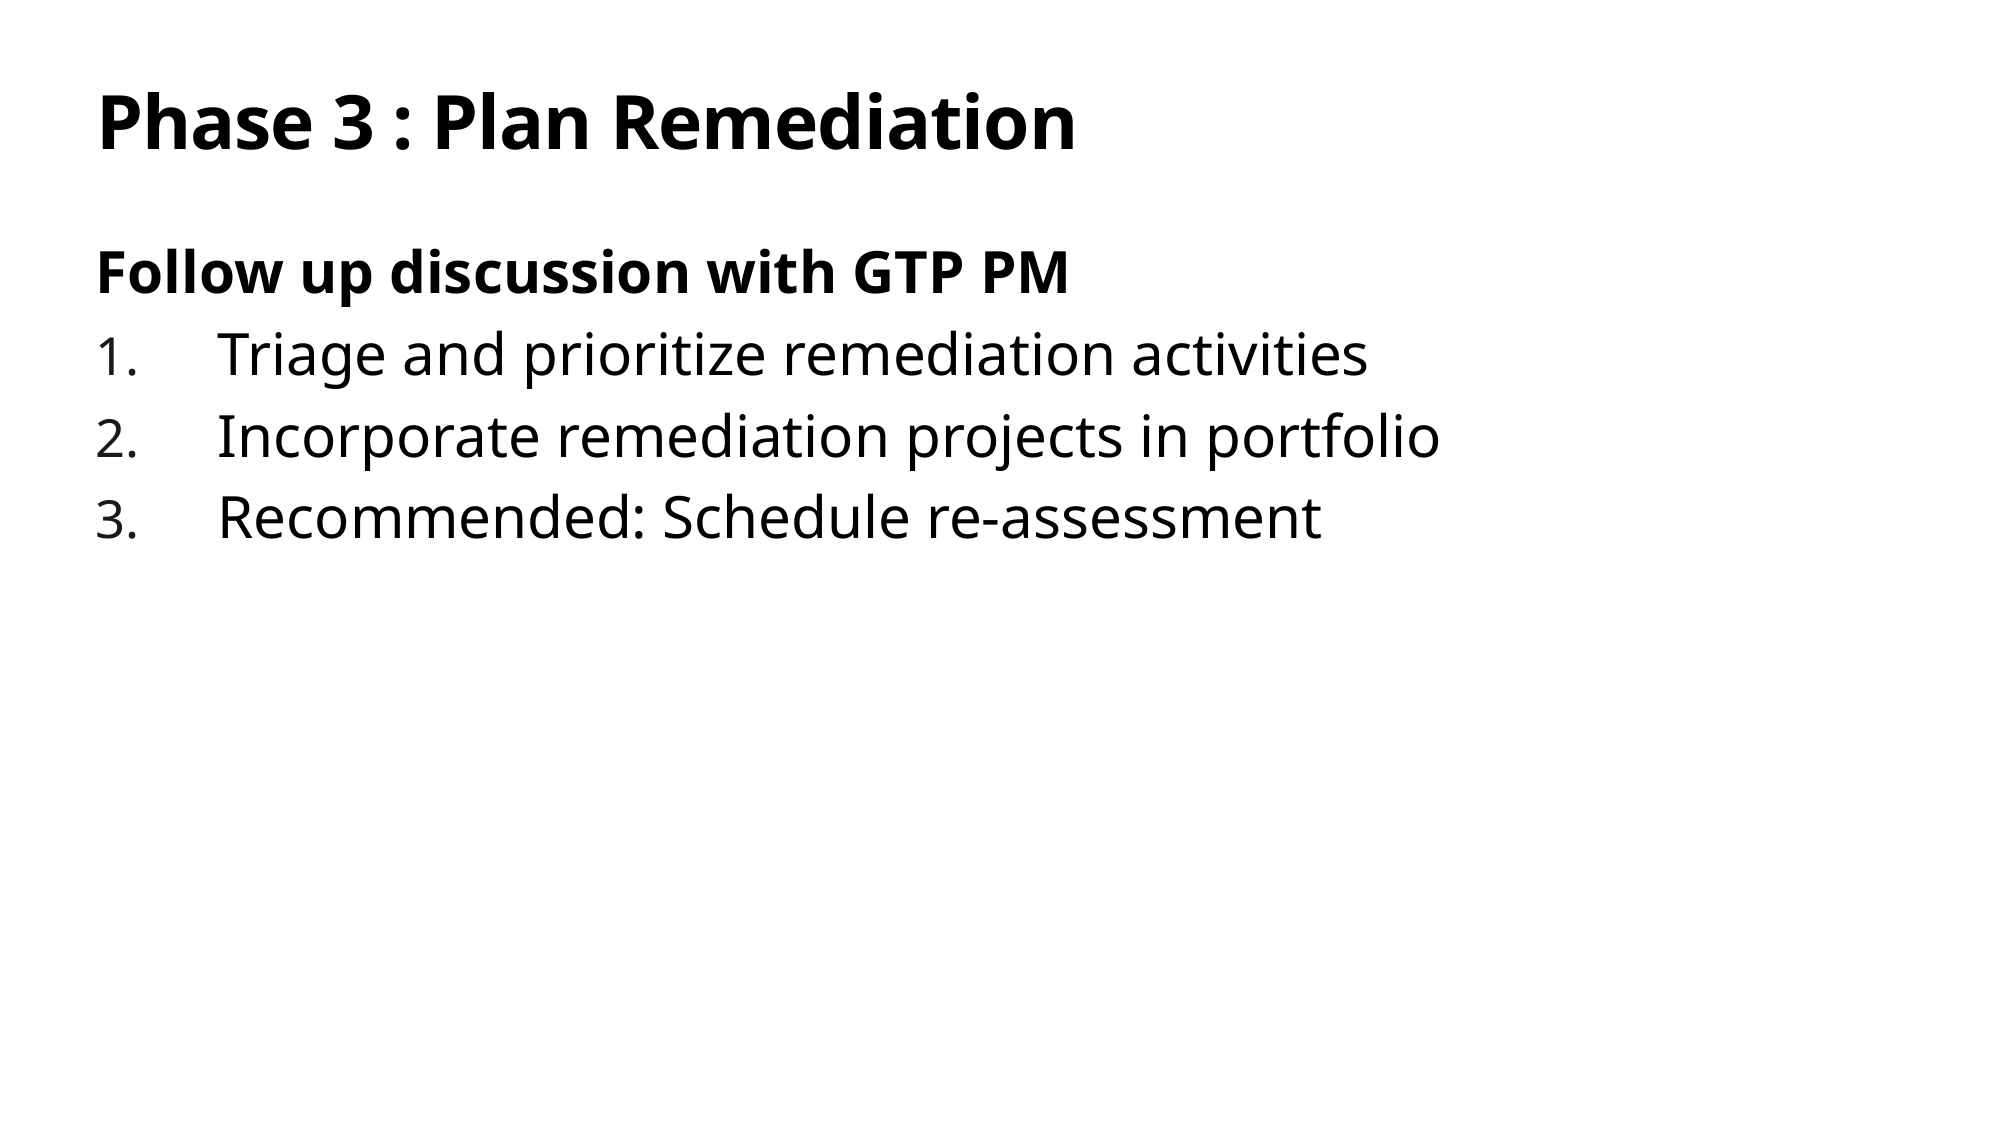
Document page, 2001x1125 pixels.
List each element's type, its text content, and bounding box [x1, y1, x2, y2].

title Phase 3 : Plan Remediation [96, 75, 1904, 166]
list Follow up discussion with GTP PM Triage and prioritize remediation activities Incorporate remediation projects in portfolio Recommended: Schedule re-assessment [95, 235, 1904, 1125]
